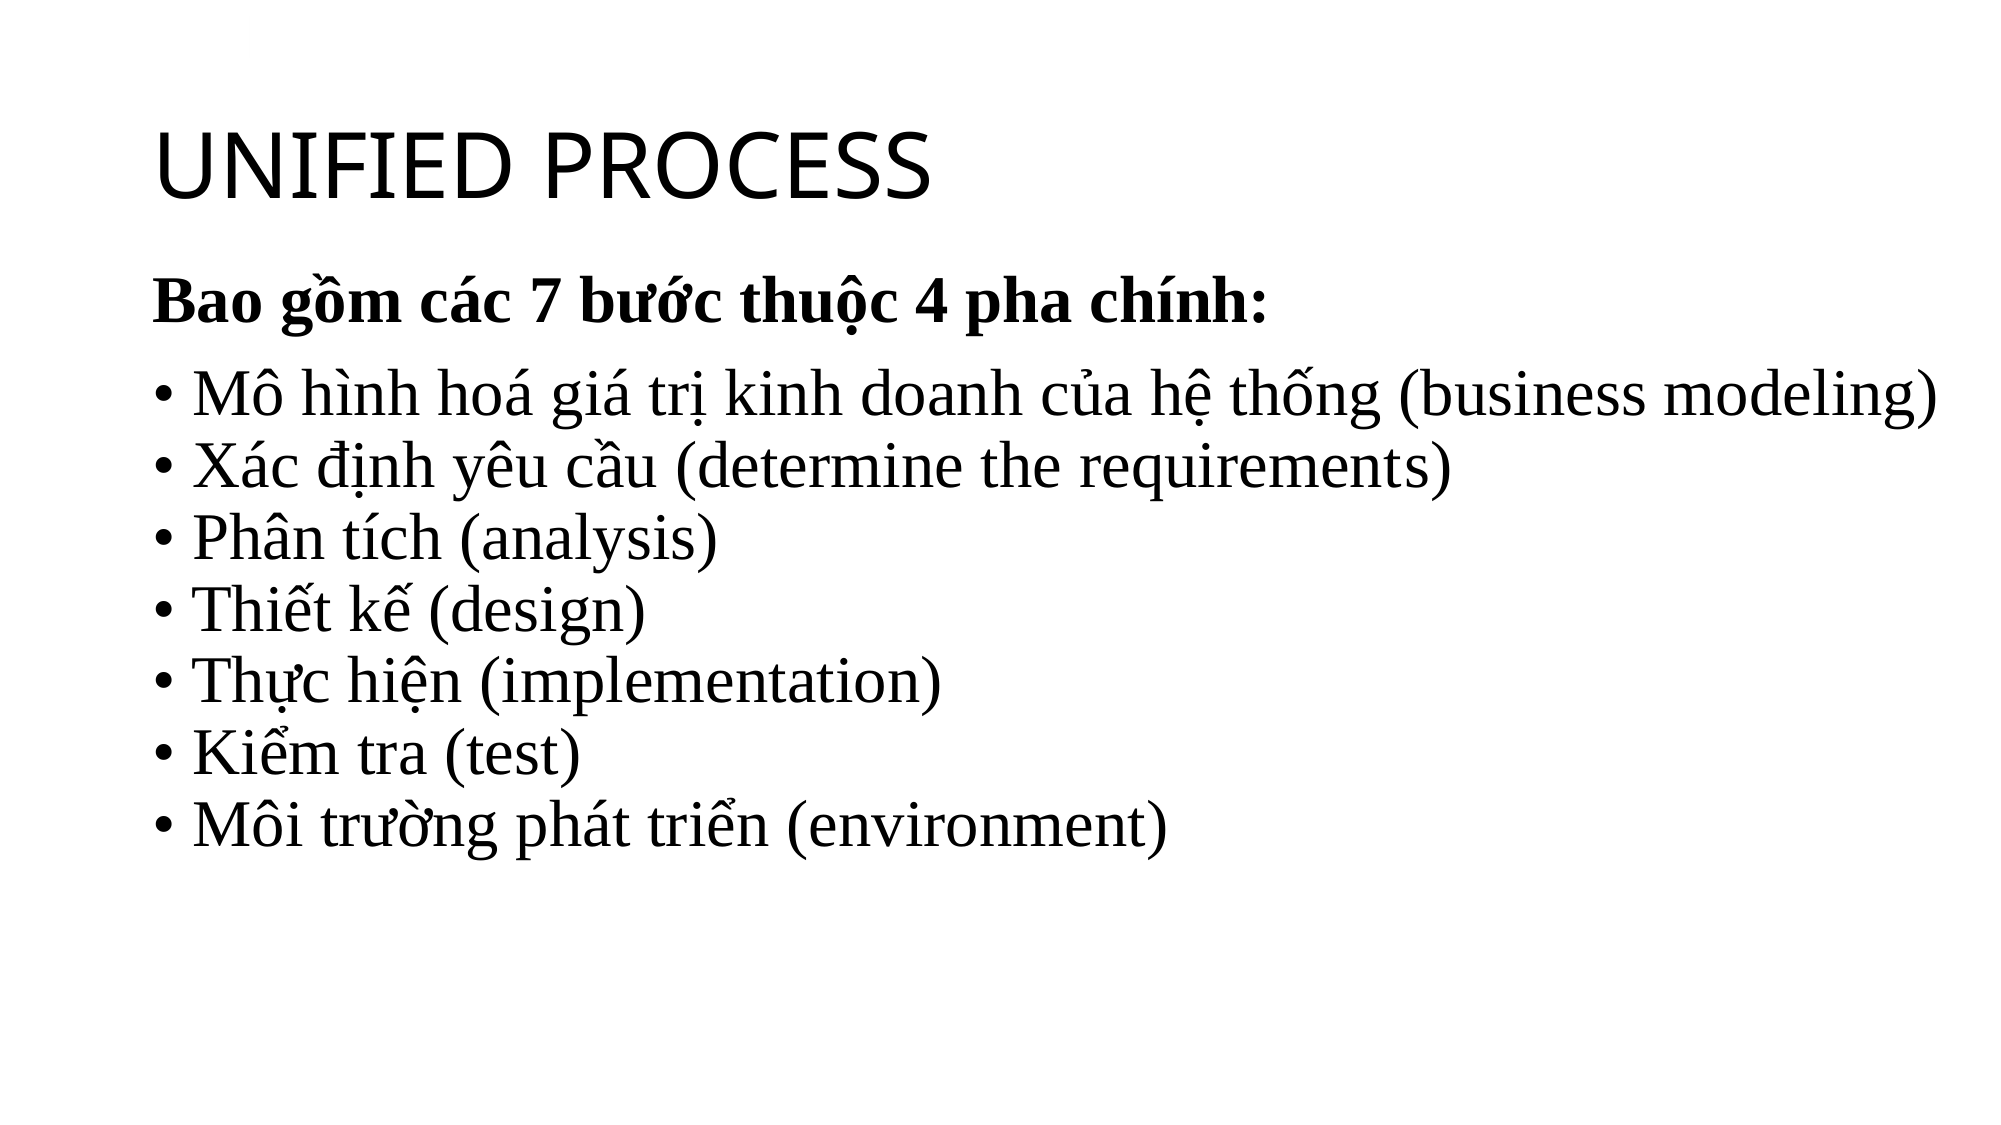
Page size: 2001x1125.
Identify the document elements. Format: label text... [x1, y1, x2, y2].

list Bao gồm các 7 bước thuộc 4 pha chính: • Mô hình hoá giá trị kinh doanh của hệ thống (business modeling) • Xác định yêu cầu (determine the requirements) • Phân tích (analysis) • Thiết kế (design) • Thực hiện (implementation) • Kiểm tra (test) • Môi trường phát triển (environment) [137, 257, 1972, 907]
title UNIFIED PROCESS [137, 59, 1863, 257]
